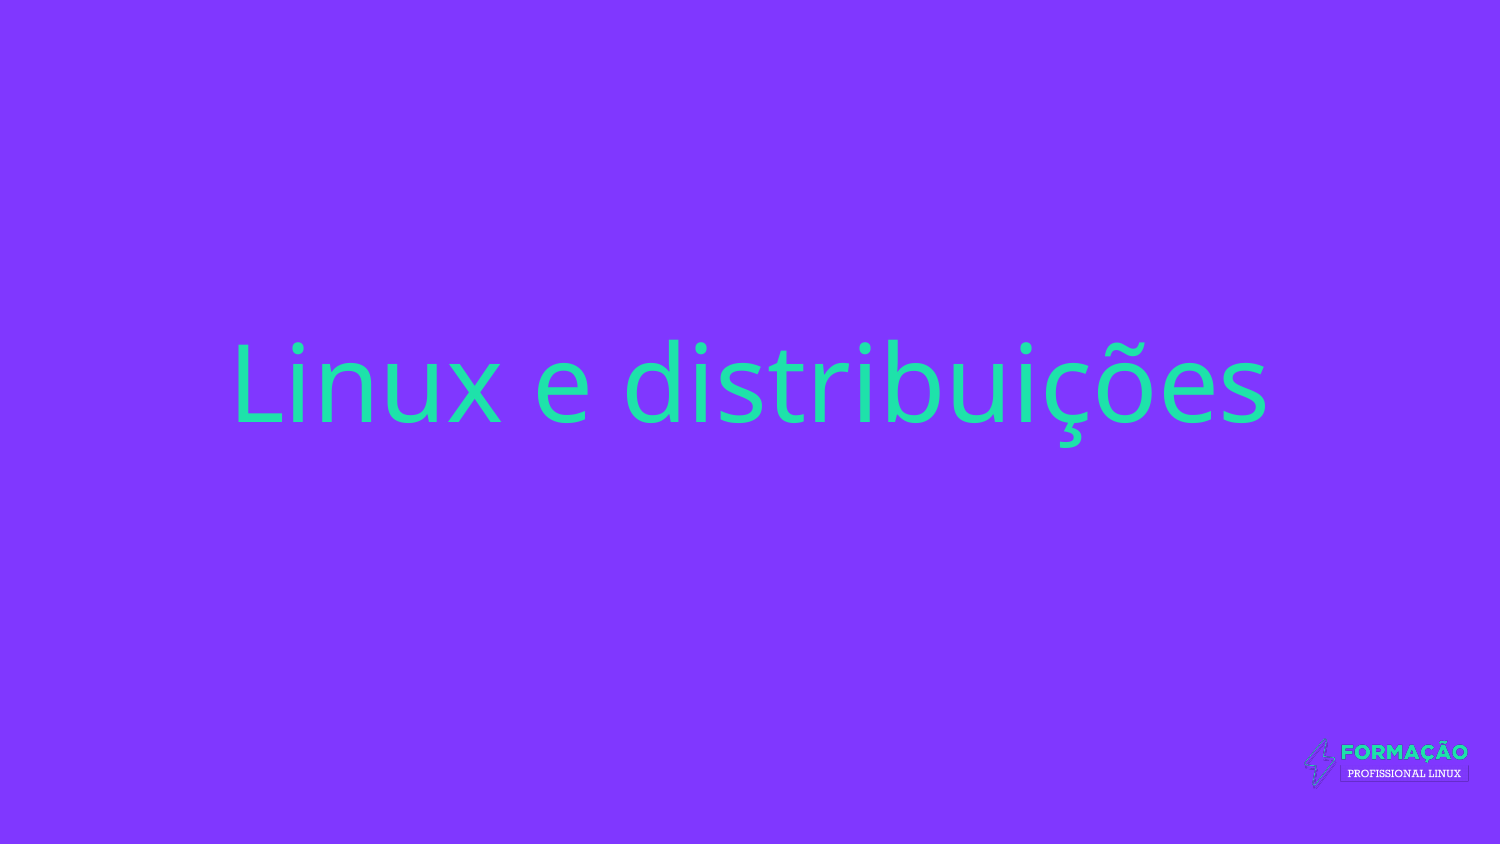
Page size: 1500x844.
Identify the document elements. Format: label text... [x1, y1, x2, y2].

picture [1273, 683, 1500, 844]
title Linux e distribuições [51, 122, 1449, 459]
